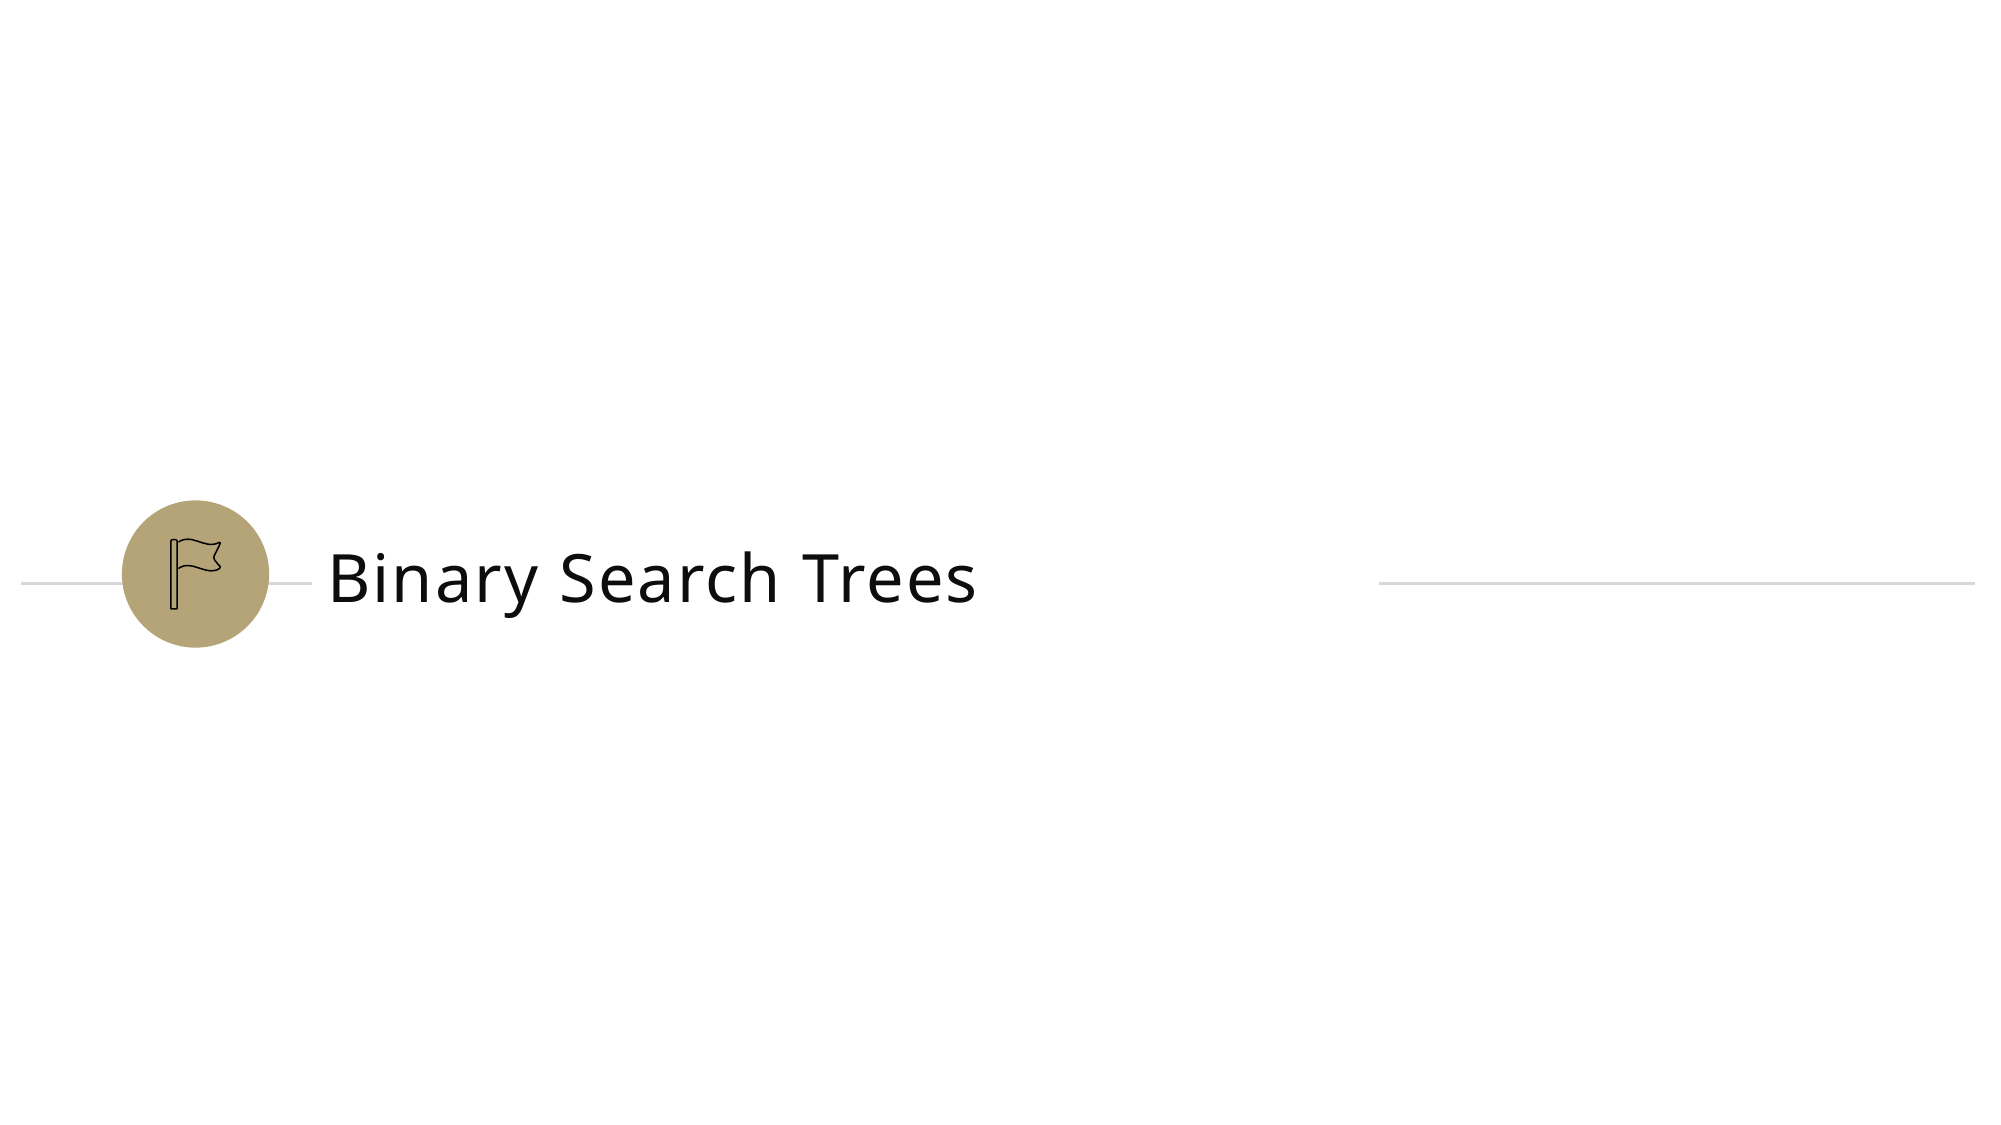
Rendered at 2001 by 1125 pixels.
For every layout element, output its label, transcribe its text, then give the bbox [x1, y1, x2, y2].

title Binary Search Trees [312, 535, 1379, 633]
